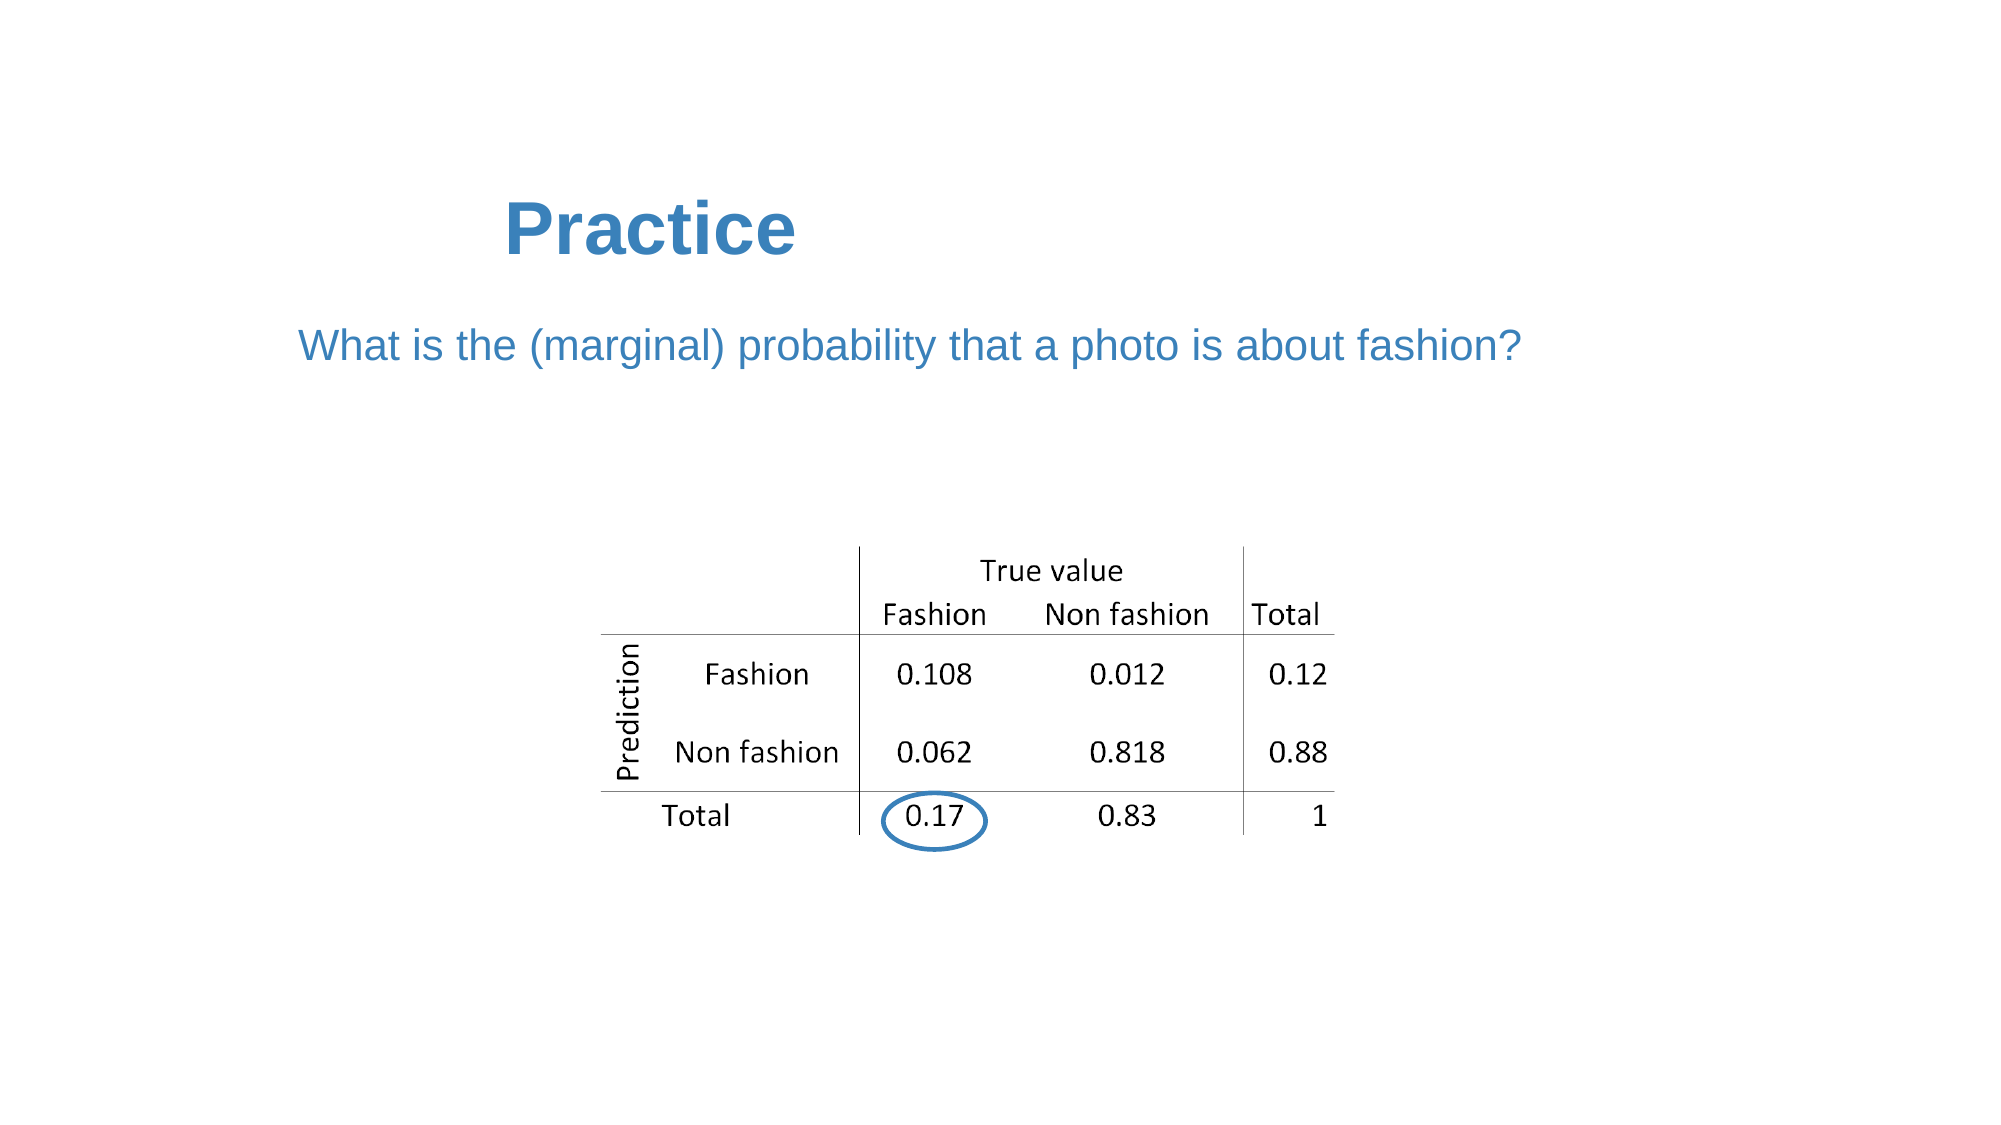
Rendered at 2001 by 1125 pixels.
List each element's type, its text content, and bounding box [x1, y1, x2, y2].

picture [600, 535, 1359, 850]
text_box What is the (marginal) probability that a photo is about fashion? [286, 298, 1673, 409]
title Practice [493, 140, 1507, 282]
